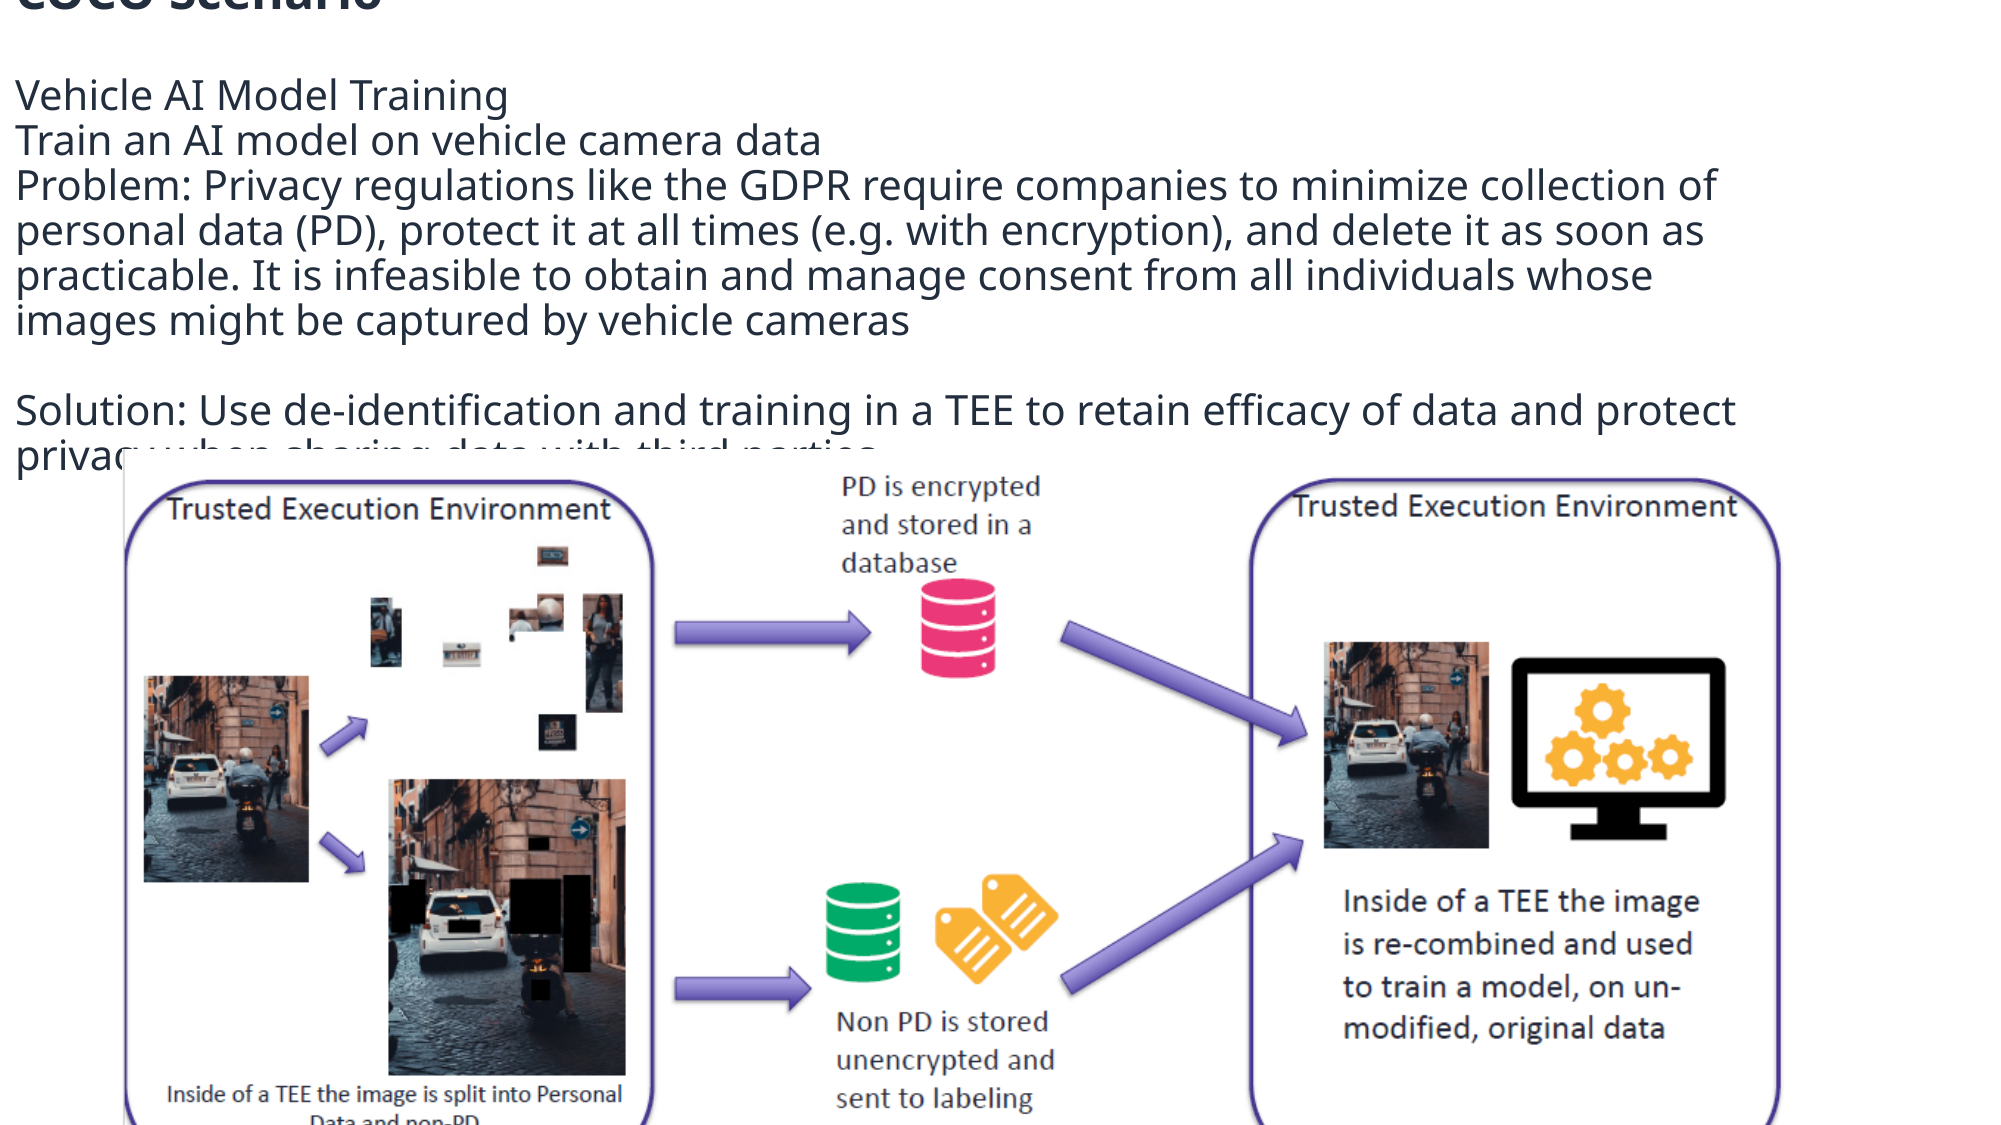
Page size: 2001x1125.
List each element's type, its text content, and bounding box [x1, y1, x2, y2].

title COCO Scenario Vehicle AI Model Training Train an AI model on vehicle camera data Problem: Privacy regulations like the GDPR require companies to minimize collection of personal data (PD), protect it at all times (e.g. with encryption), and delete it as soon as practicable. It is infeasible to obtain and manage consent from all individuals whose images might be captured by vehicle cameras Solution: Use de-identification and training in a TEE to retain efficacy of data and protect privacy when sharing data with third parties [0, 149, 1761, 410]
picture [122, 449, 1806, 1125]
